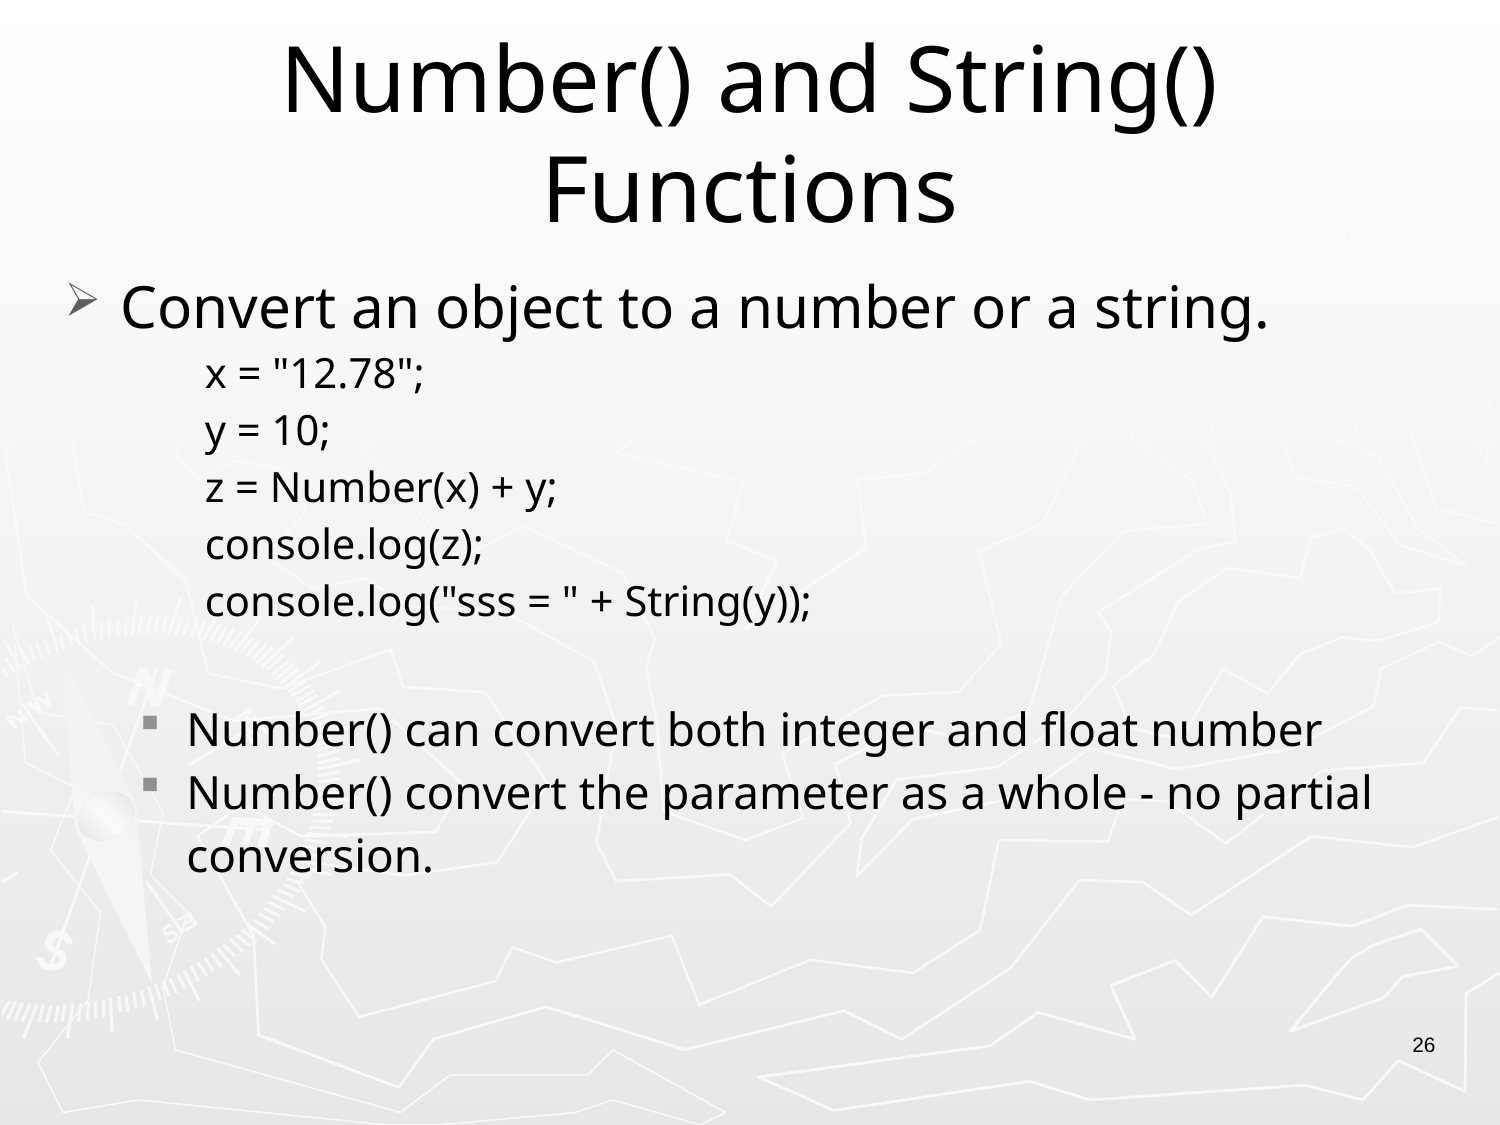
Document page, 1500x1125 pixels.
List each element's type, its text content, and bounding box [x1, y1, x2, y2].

slide_number 26 [1074, 1024, 1451, 1103]
list Convert an object to a number or a string. x = "12.78"; y = 10; z = Number(x) + y; console.log(z); console.log("sss = " + String(y)); Number() can convert both integer and float number Number() convert the parameter as a whole - no partial conversion. [49, 262, 1451, 1001]
title Number() and String() Functions [49, 37, 1451, 225]
